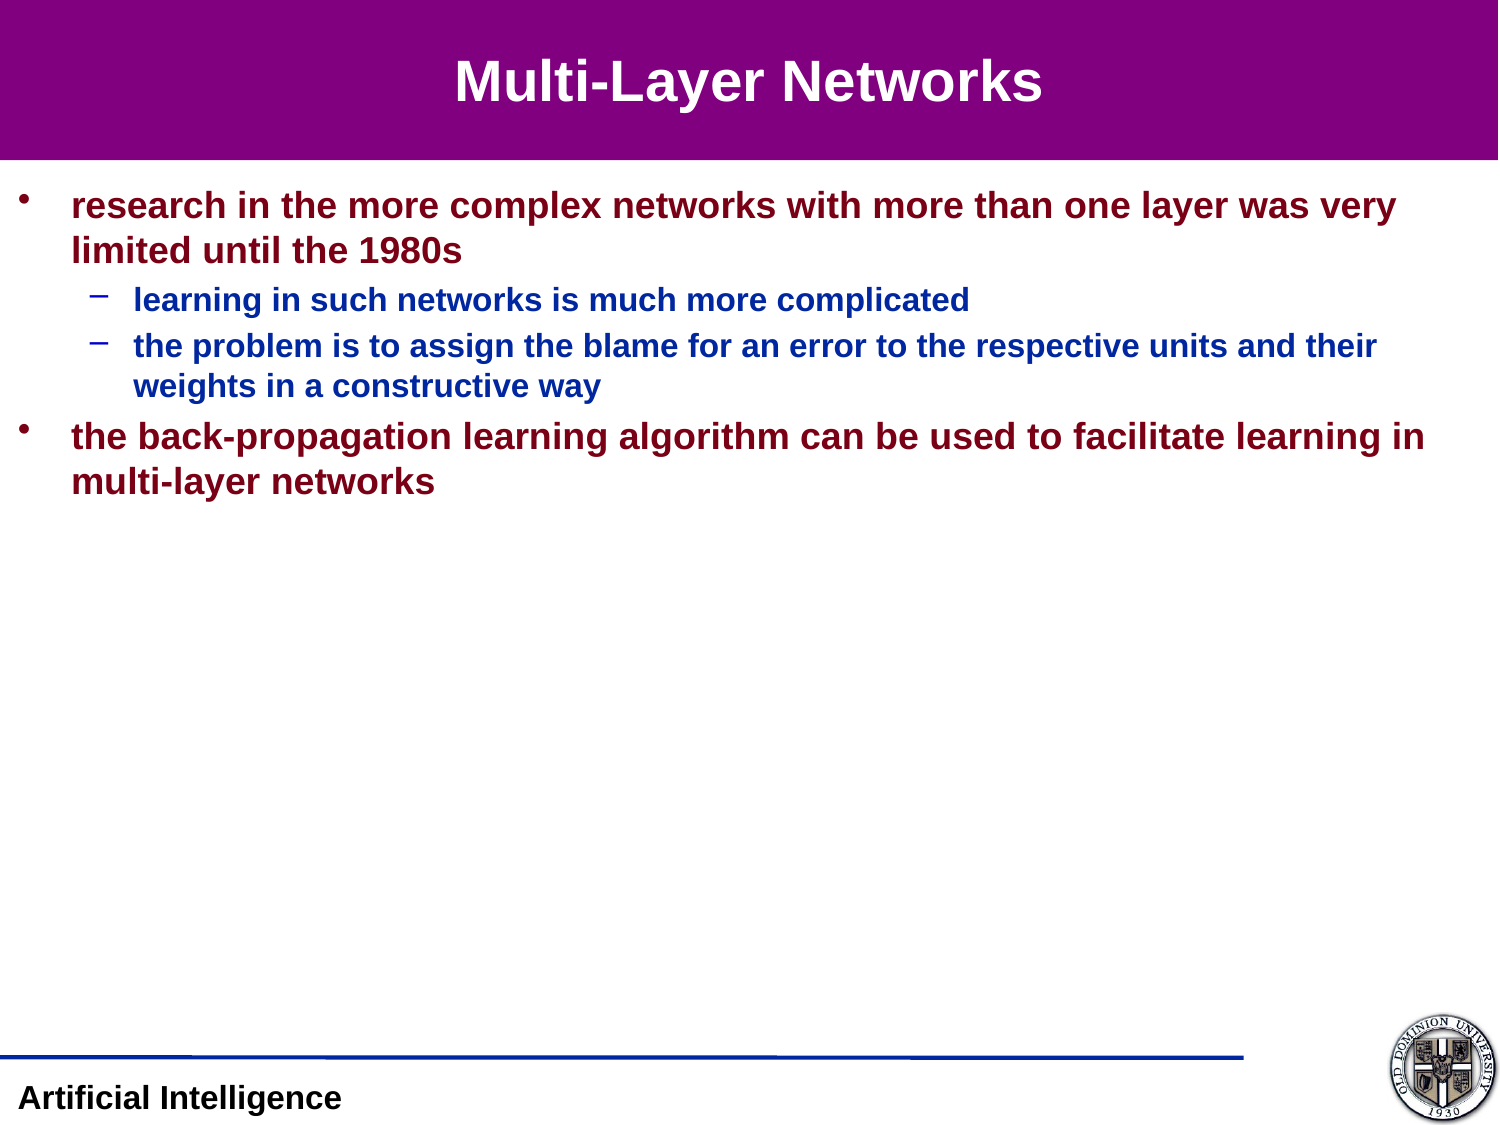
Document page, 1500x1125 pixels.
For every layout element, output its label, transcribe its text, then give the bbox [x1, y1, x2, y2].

title Multi-Layer Networks [3, 1, 1496, 155]
picture [1387, 1012, 1500, 1125]
list research in the more complex networks with more than one layer was very limited until the 1980s learning in such networks is much more complicated the problem is to assign the blame for an error to the respective units and their weights in a constructive way the back-propagation learning algorithm can be used to facilitate learning in multi-layer networks [3, 173, 1498, 1026]
